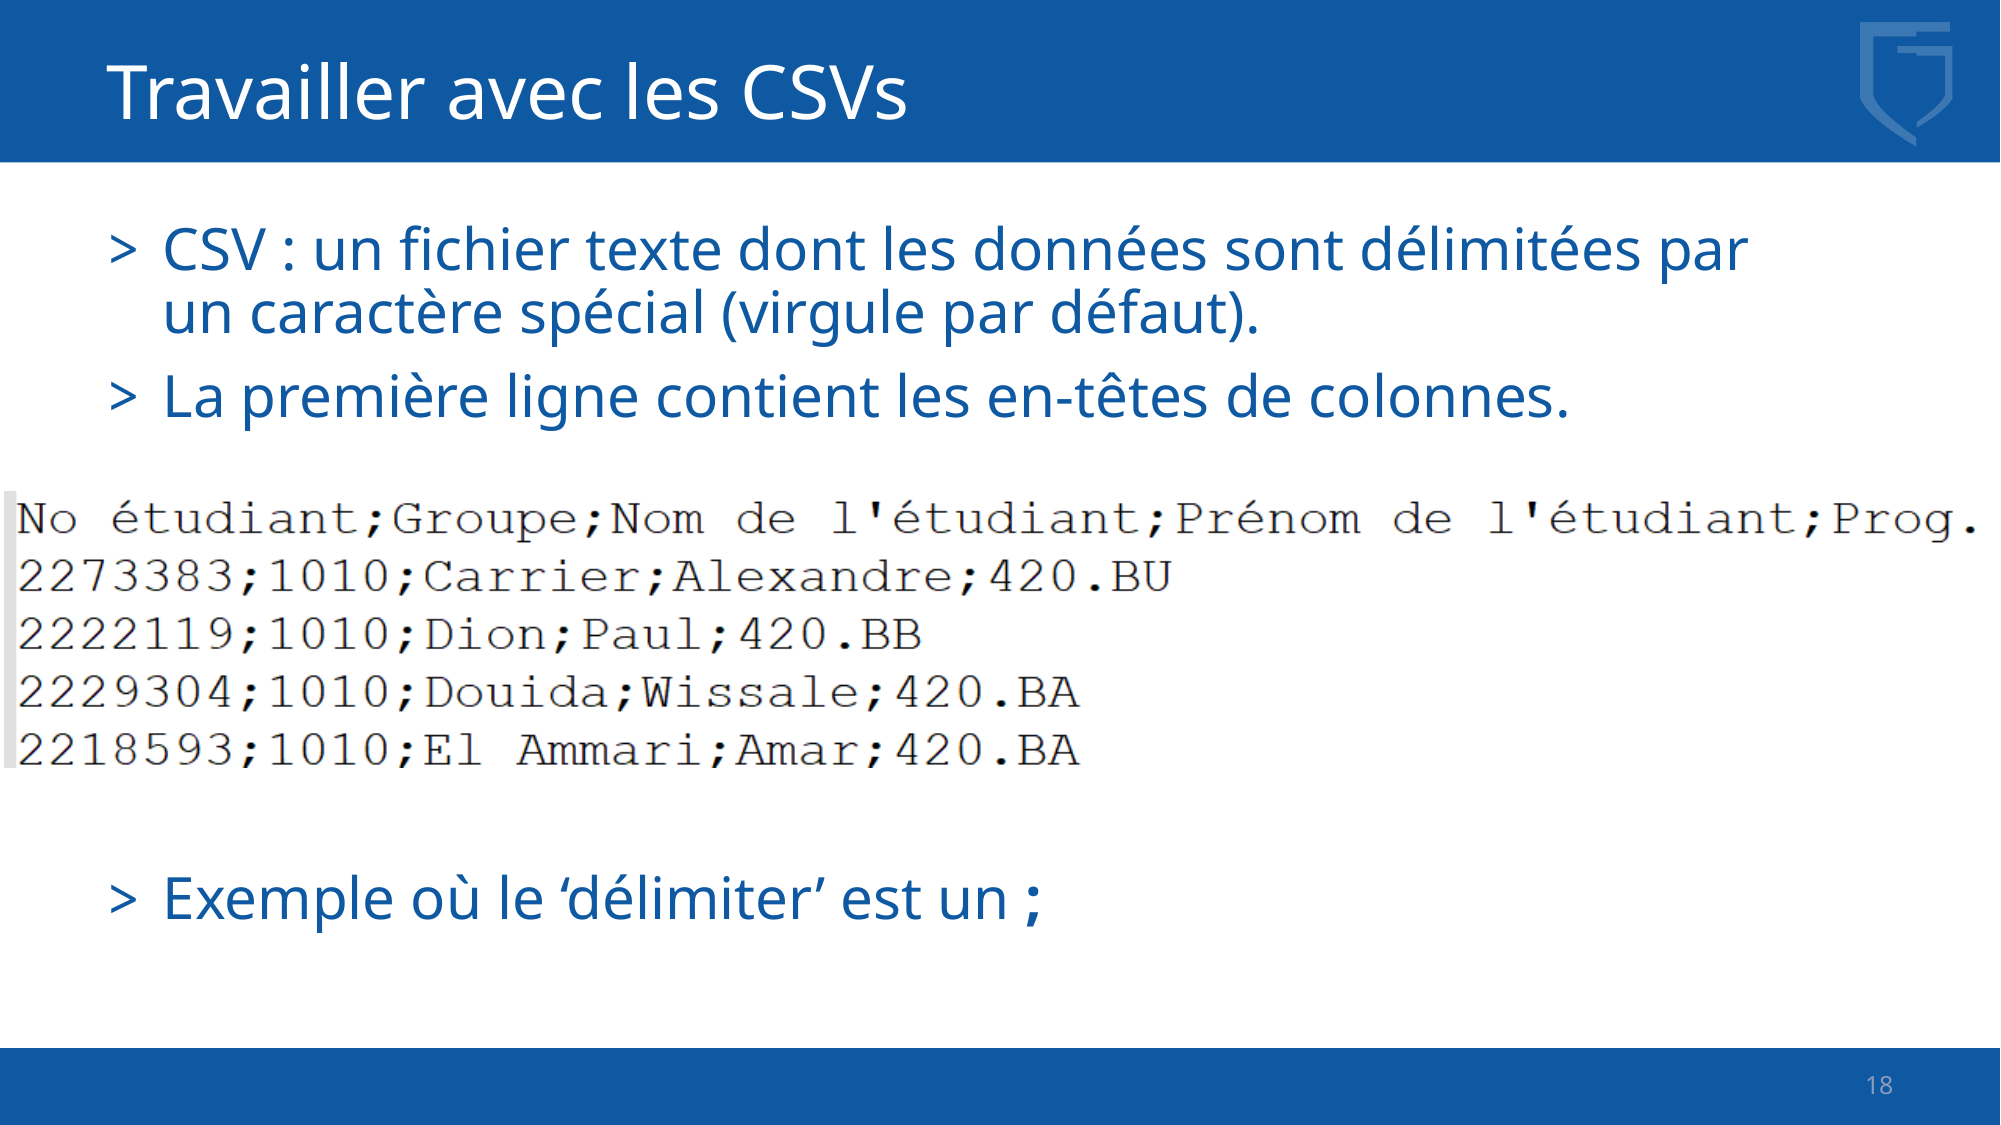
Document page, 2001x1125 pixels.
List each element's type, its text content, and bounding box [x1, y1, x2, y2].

picture [4, 491, 2000, 768]
list CSV : un fichier texte dont les données sont délimitées par un caractère spécial (virgule par défaut). La première ligne contient les en-têtes de colonnes. Exemple où le ‘délimiter’ est un ; [91, 768, 1802, 1013]
title Travailler avec les CSVs [91, 37, 1909, 154]
slide_number 18 [1762, 1056, 1909, 1117]
list CSV : un fichier texte dont les données sont délimitées par un caractère spécial (virgule par défaut). La première ligne contient les en-têtes de colonnes. Exemple où le ‘délimiter’ est un ; [91, 212, 1802, 491]
